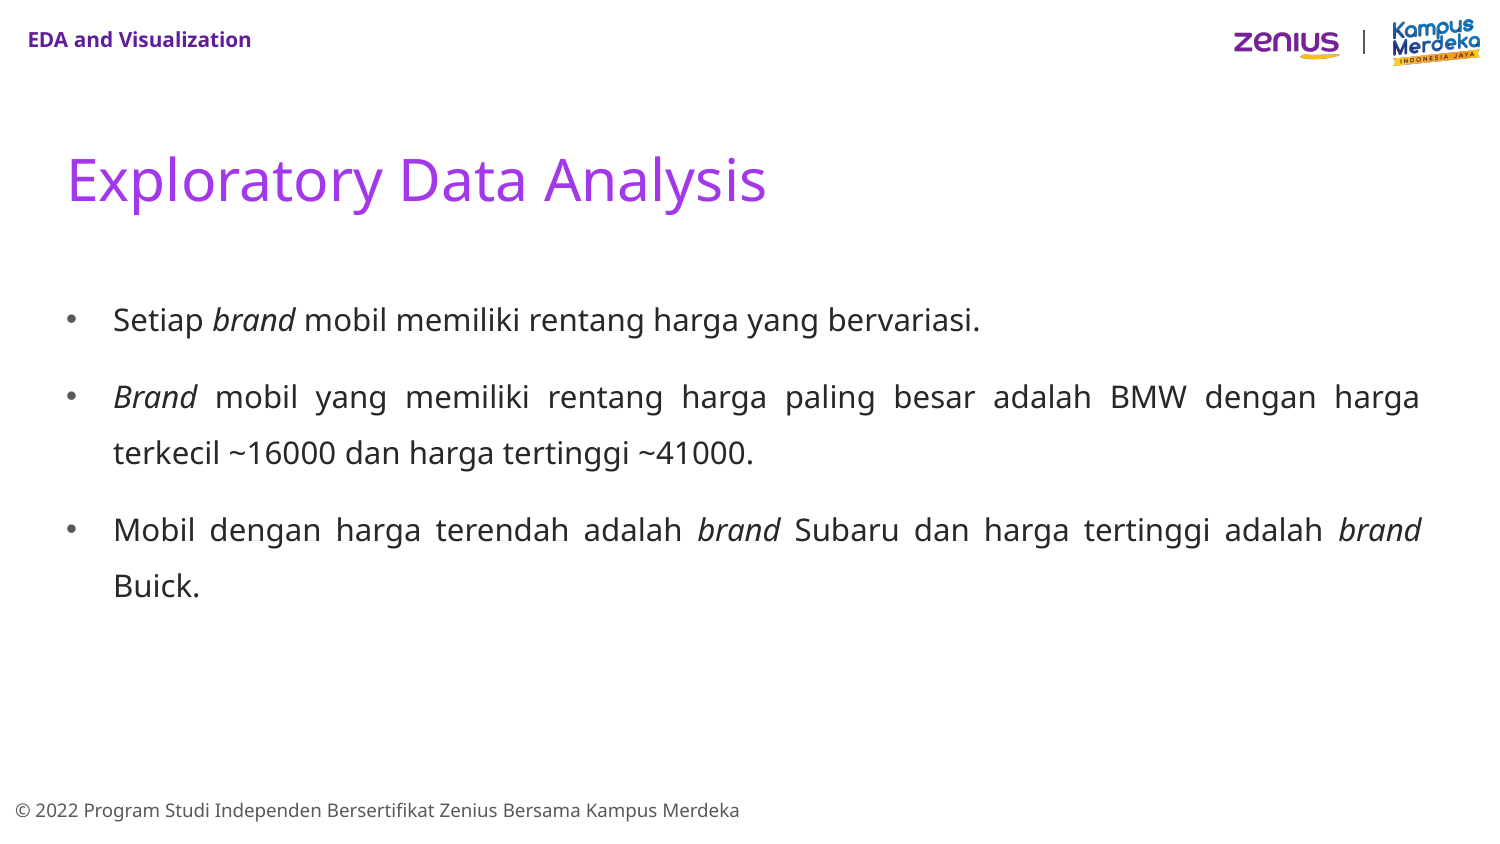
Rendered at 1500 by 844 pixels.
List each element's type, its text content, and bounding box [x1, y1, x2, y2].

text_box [1230, 15, 1480, 69]
title Exploratory Data Analysis [51, 110, 1443, 245]
list Setiap brand mobil memiliki rentang harga yang bervariasi. Brand mobil yang memiliki rentang harga paling besar adalah BMW dengan harga terkecil ~16000 dan harga tertinggi ~41000. Mobil dengan harga terendah adalah brand Subaru dan harga tertinggi adalah brand Buick. [51, 266, 1437, 746]
text_box EDA and Visualization [12, 14, 1011, 65]
text_box © 2022 Program Studi Independen Bersertifikat Zenius Bersama Kampus Merdeka [0, 787, 1468, 833]
